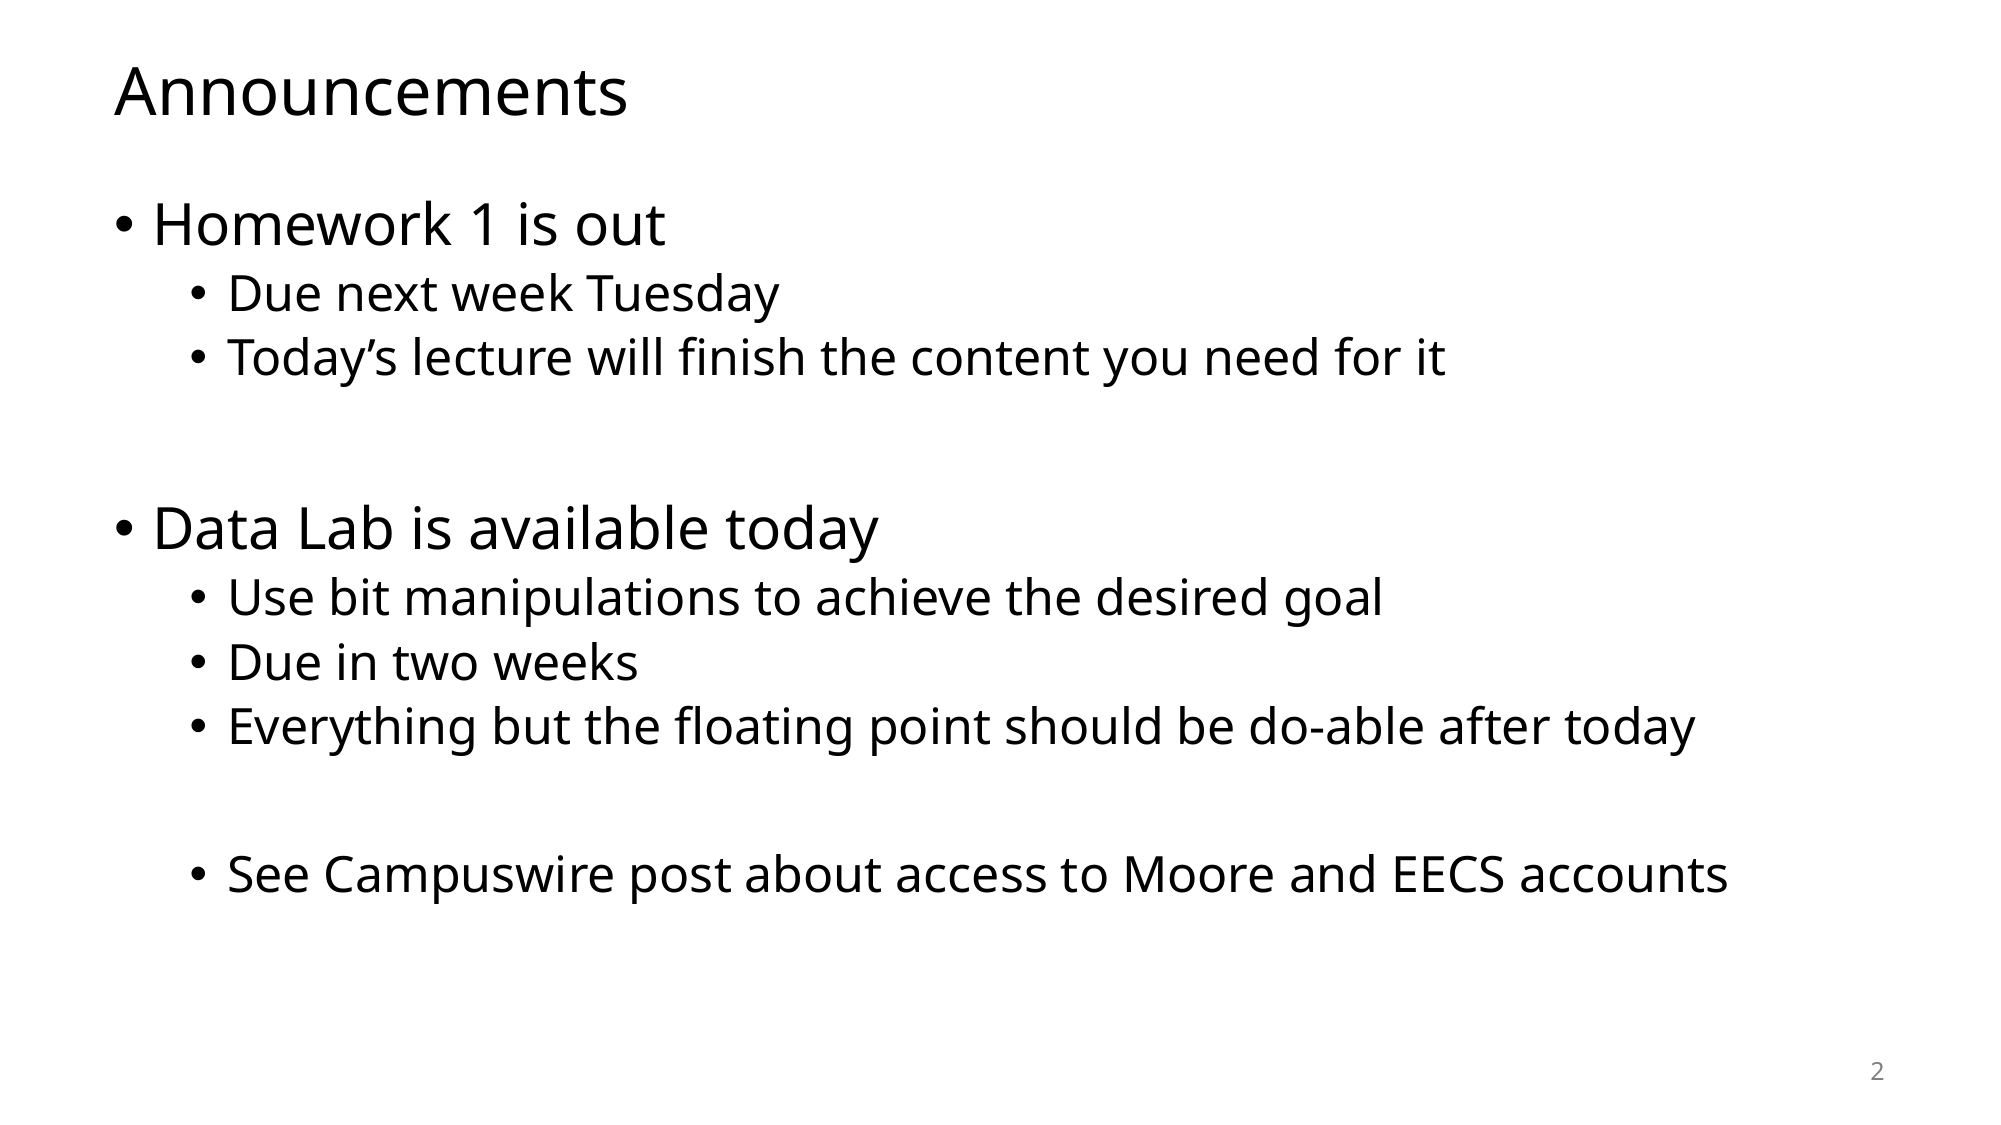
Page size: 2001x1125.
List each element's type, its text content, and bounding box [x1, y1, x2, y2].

list Homework 1 is out Due next week Tuesday Today’s lecture will finish the content you need for it Data Lab is available today Use bit manipulations to achieve the desired goal Due in two weeks Everything but the floating point should be do-able after today See Campuswire post about access to Moore and EECS accounts [99, 187, 1900, 1013]
slide_number 2 [1749, 1042, 1900, 1103]
title Announcements [99, 37, 1900, 150]
